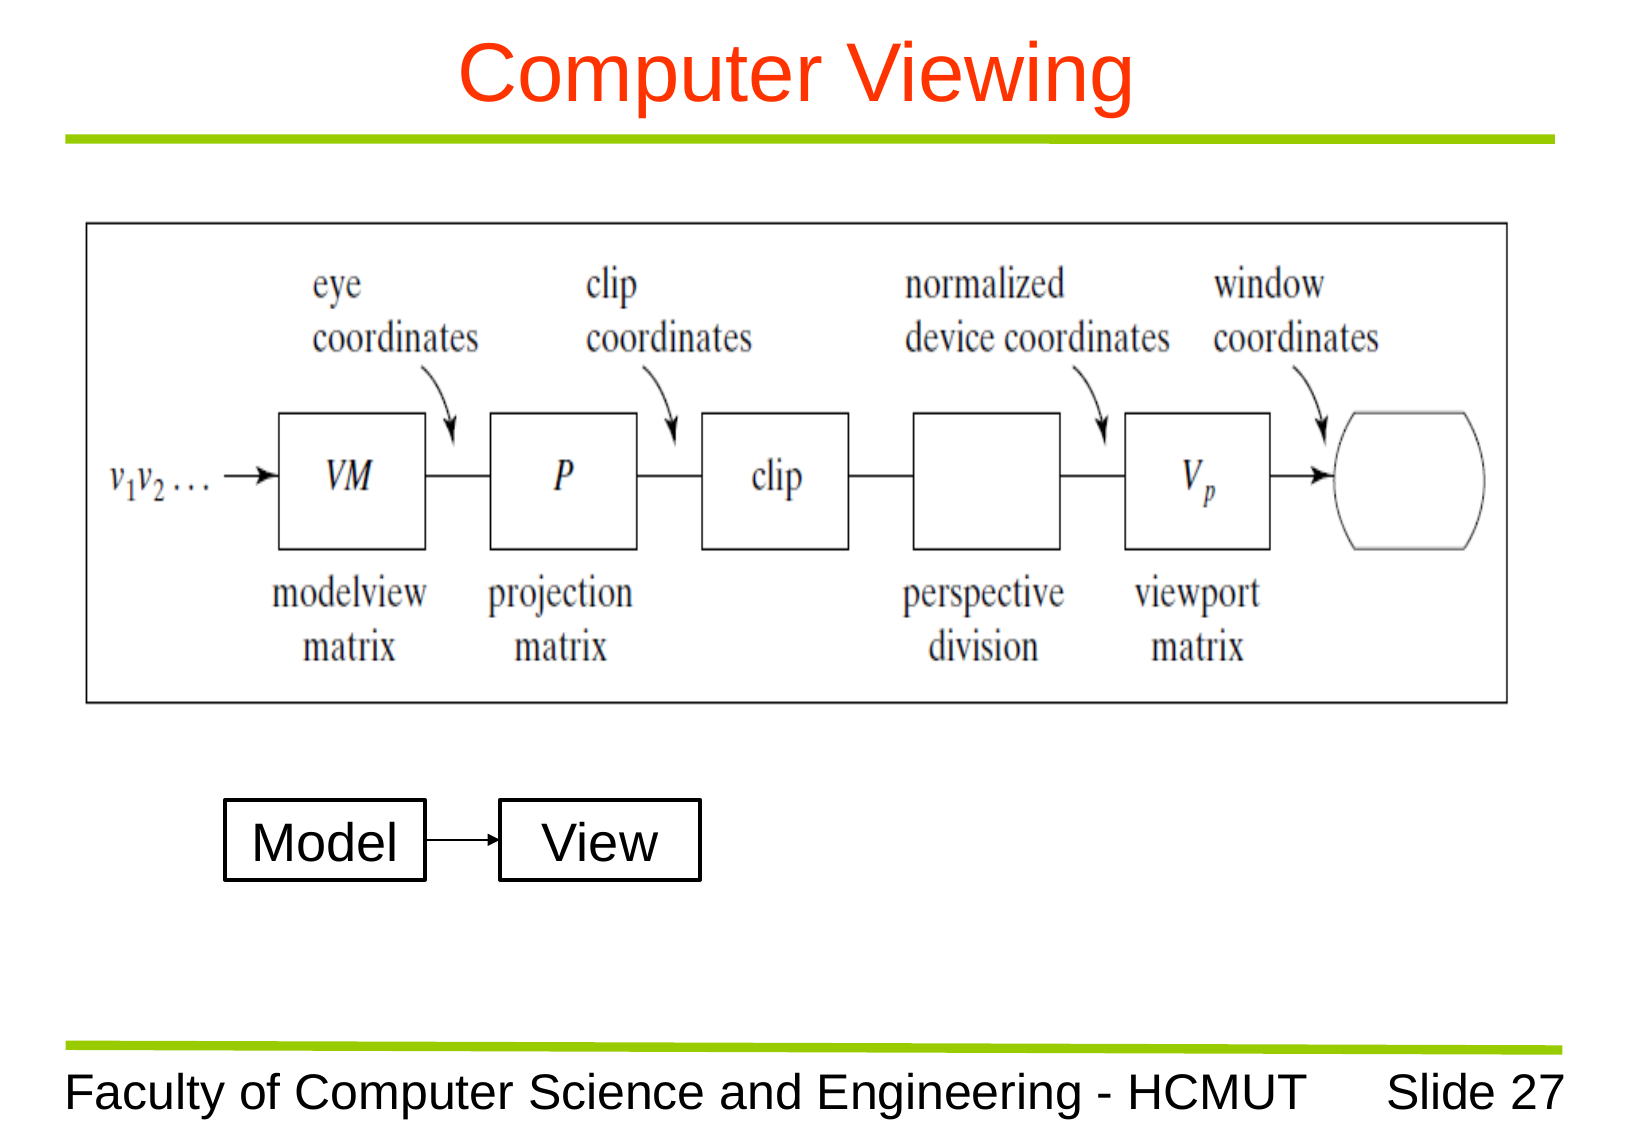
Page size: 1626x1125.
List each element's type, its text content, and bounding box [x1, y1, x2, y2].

picture [77, 212, 1516, 713]
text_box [224, 799, 701, 881]
title Computer Viewing [50, 15, 1544, 121]
